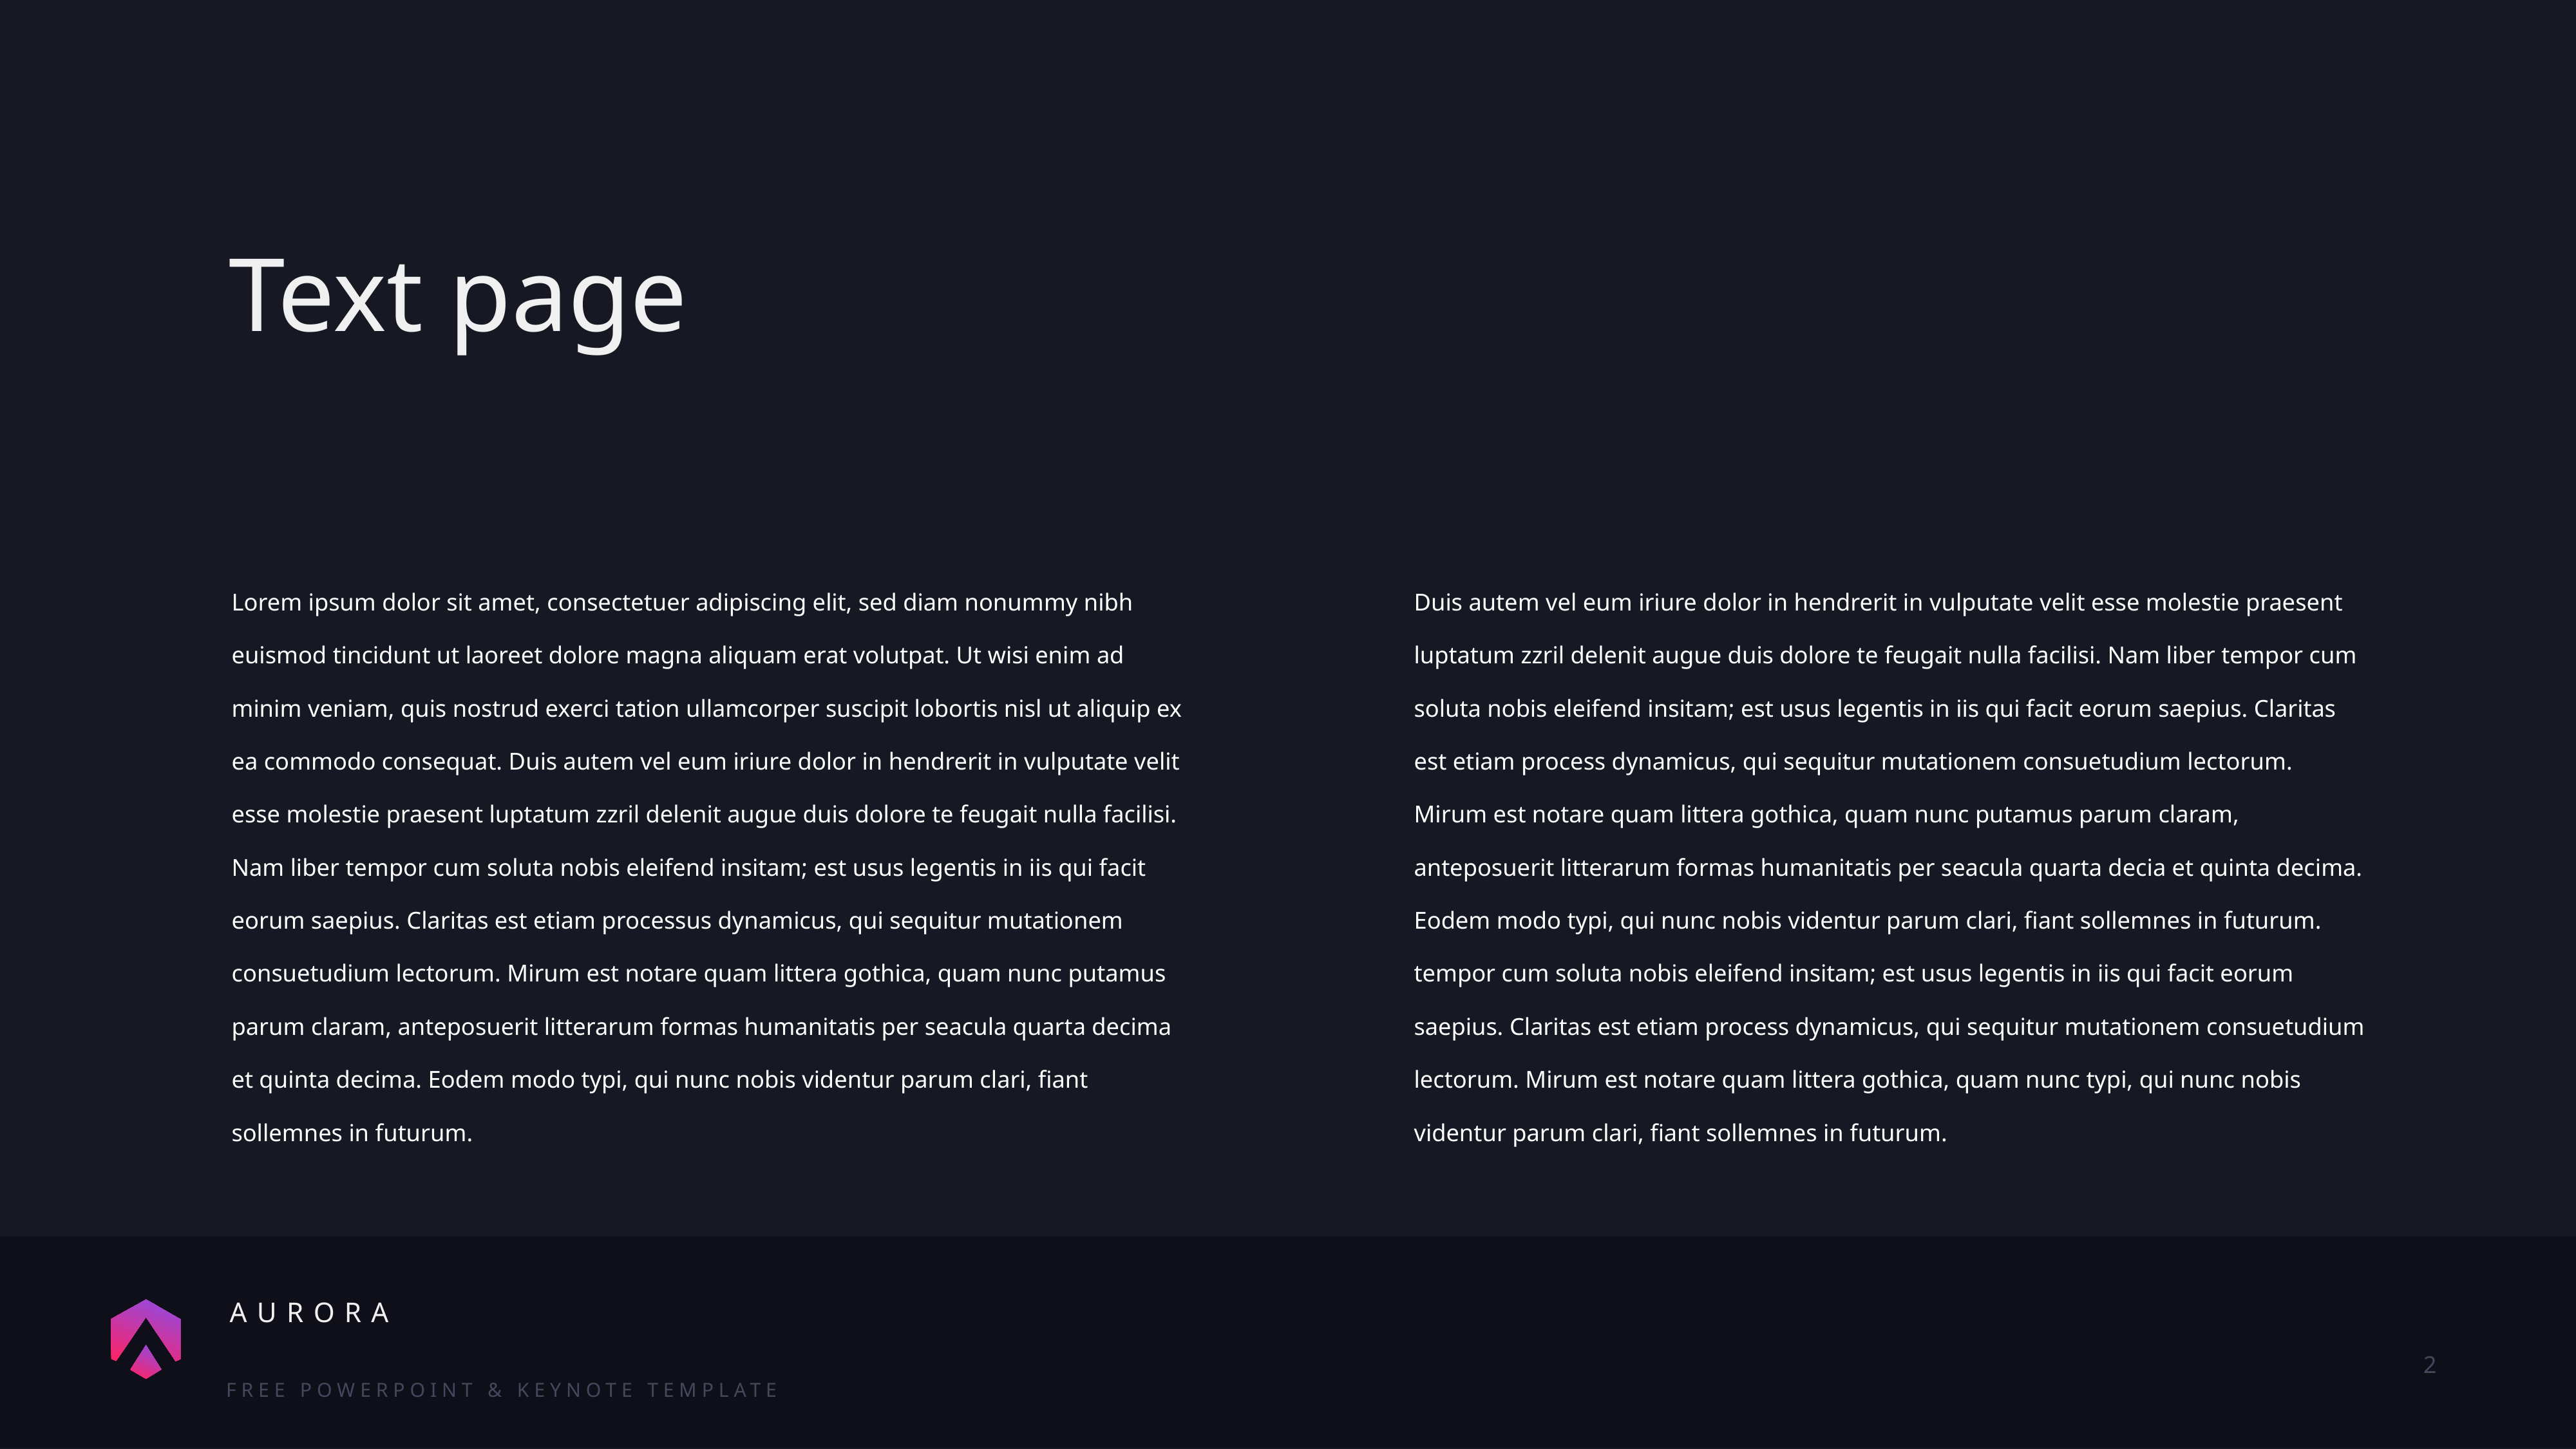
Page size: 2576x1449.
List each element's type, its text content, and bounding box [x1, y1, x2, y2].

text_box Lorem ipsum dolor sit amet, consectetuer adipiscing elit, sed diam nonummy nibh euismod tincidunt ut laoreet dolore magna aliquam erat volutpat. Ut wisi enim ad minim veniam, quis nostrud exerci tation ullamcorper suscipit lobortis nisl ut aliquip ex ea commodo consequat. Duis autem vel eum iriure dolor in hendrerit in vulputate velit esse molestie praesent luptatum zzril delenit augue duis dolore te feugait nulla facilisi. Nam liber tempor cum soluta nobis eleifend insitam; est usus legentis in iis qui facit eorum saepius. Claritas est etiam processus dynamicus, qui sequitur mutationem consuetudium lectorum. Mirum est notare quam littera gothica, quam nunc putamus parum claram, anteposuerit litterarum formas humanitatis per seacula quarta decima et quinta decima. Eodem modo typi, qui nunc nobis videntur parum clari, fiant sollemnes in futurum. [226, 582, 1192, 1002]
slide_number 2 [2383, 1344, 2476, 1389]
text_box Text page [223, 272, 1220, 468]
text_box Duis autem vel eum iriure dolor in hendrerit in vulputate velit esse molestie praesent luptatum zzril delenit augue duis dolore te feugait nulla facilisi. Nam liber tempor cum soluta nobis eleifend insitam; est usus legentis in iis qui facit eorum saepius. Claritas est etiam process dynamicus, qui sequitur mutationem consuetudium lectorum. Mirum est notare quam littera gothica, quam nunc putamus parum claram, anteposuerit litterarum formas humanitatis per seacula quarta decia et quinta decima. Eodem modo typi, qui nunc nobis videntur parum clari, fiant sollemnes in futurum. tempor cum soluta nobis eleifend insitam; est usus legentis in iis qui facit eorum saepius. Claritas est etiam process dynamicus, qui sequitur mutationem consuetudium lectorum. Mirum est notare quam littera gothica, quam nunc typi, qui nunc nobis videntur parum clari, fiant sollemnes in futurum. [1408, 582, 2374, 1002]
